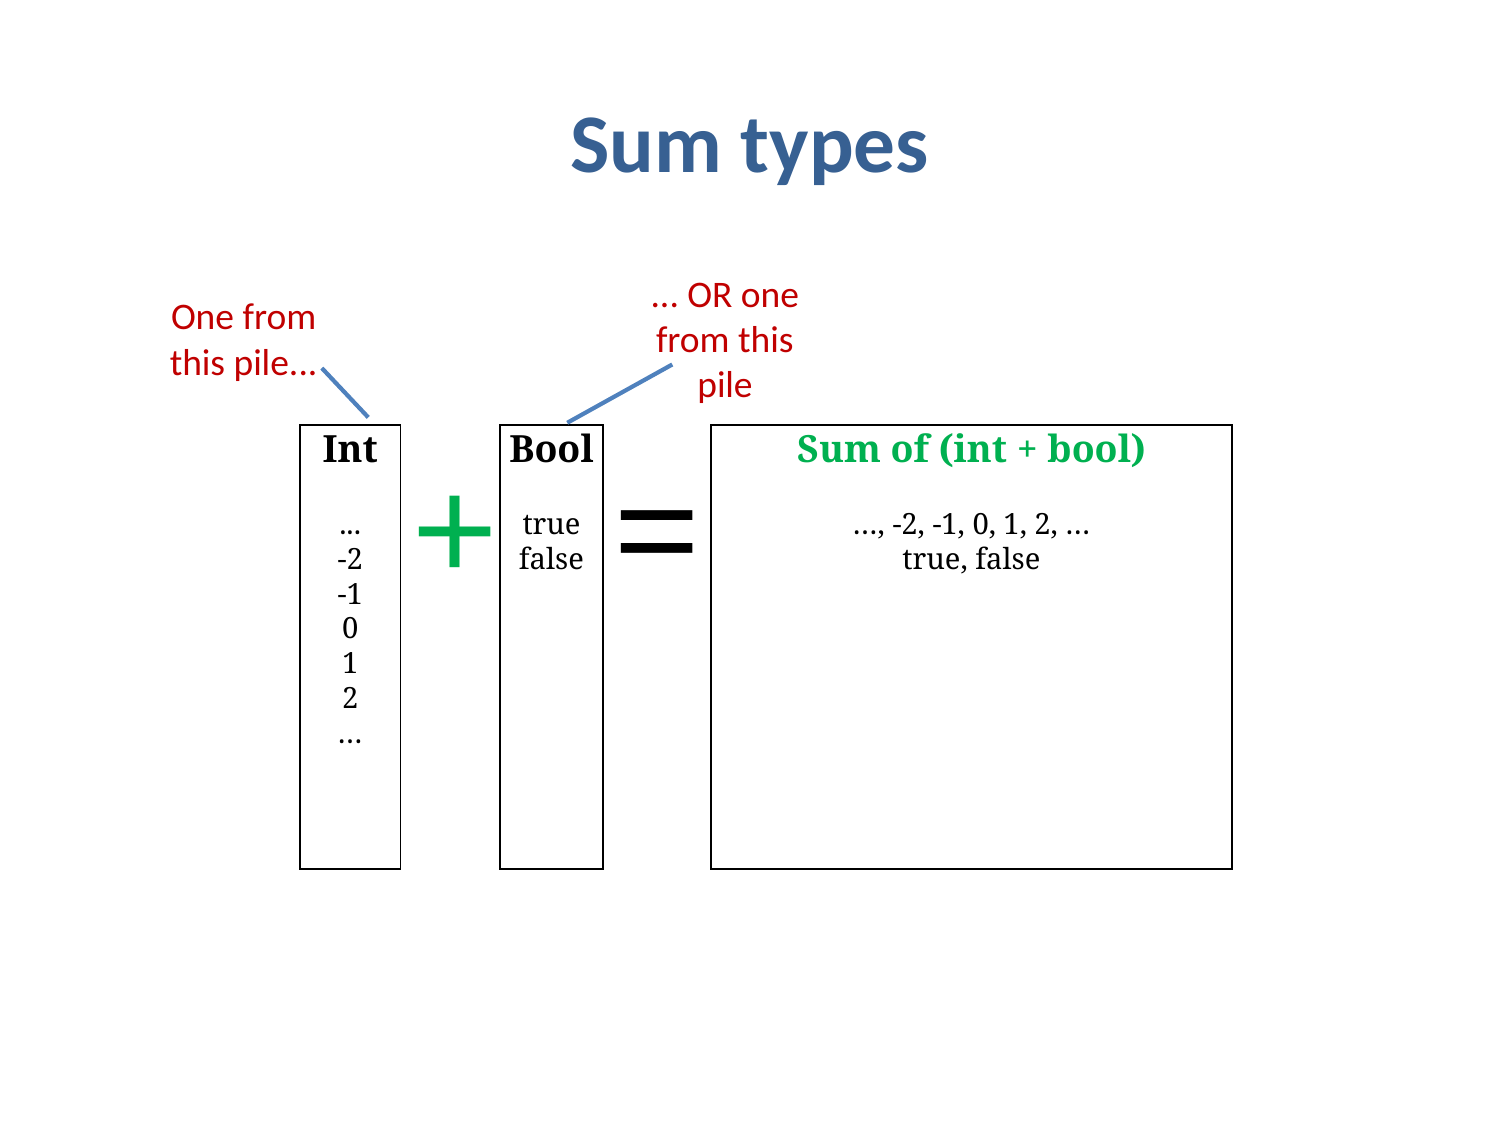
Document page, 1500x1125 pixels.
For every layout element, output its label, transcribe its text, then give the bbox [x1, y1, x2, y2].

text_box ... OR one from this pile [566, 275, 837, 425]
text_box One from this pile... [150, 275, 370, 419]
text_box = [610, 425, 699, 869]
text_box Int ... -2 -1 0 1 2 … [300, 425, 401, 869]
text_box Sum of (int + bool) …, -2, -1, 0, 1, 2, … true, false [711, 425, 1233, 869]
text_box Bool true false [499, 425, 604, 869]
title Sum types [75, 45, 1425, 233]
text_box + [408, 425, 497, 869]
